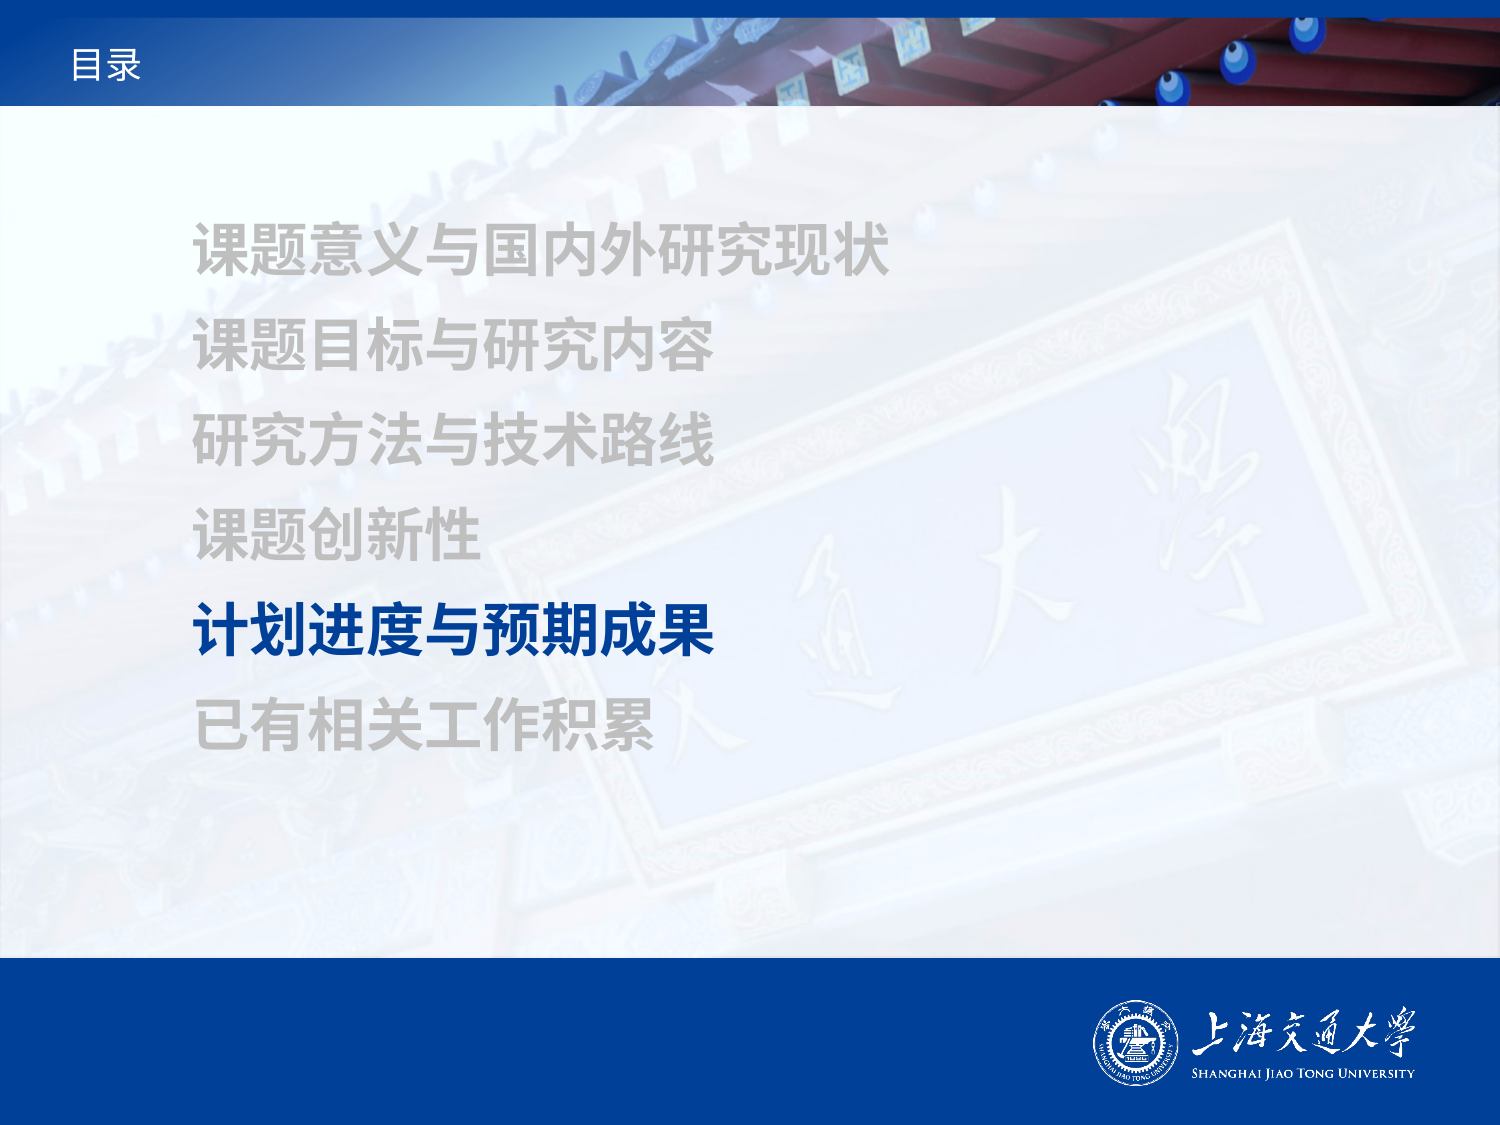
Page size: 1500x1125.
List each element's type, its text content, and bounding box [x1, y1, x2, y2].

picture [1093, 1000, 1415, 1086]
title 目录 [53, 38, 1116, 94]
text_box 课题意义与国内外研究现状 课题目标与研究内容 研究方法与技术路线 课题创新性 计划进度与预期成果 已有相关工作积累 [176, 205, 1413, 766]
picture [0, 18, 1500, 958]
